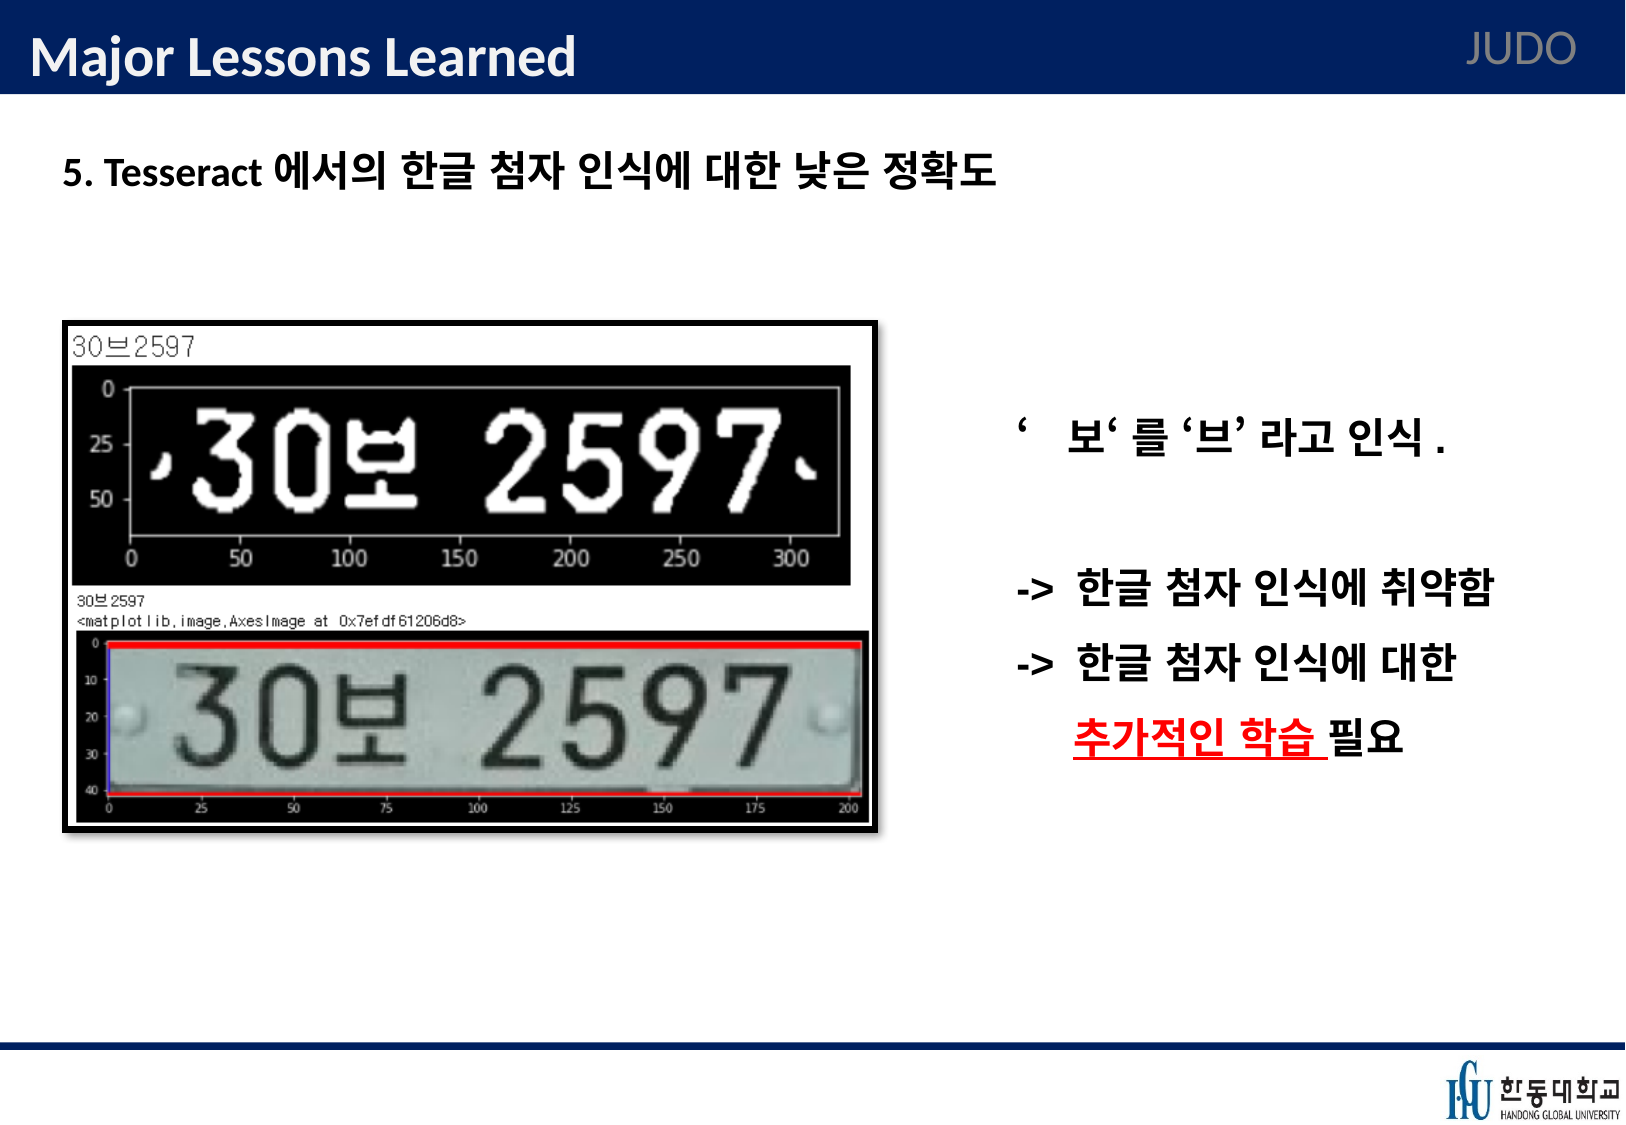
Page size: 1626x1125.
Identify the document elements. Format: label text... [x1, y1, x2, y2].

text_box ‘보‘ 를 ‘브’ 라고 인식. -> 한글 첨자 인식에 취약함 -> 한글 첨자 인식에 대한 추가적인 학습 필요 [1001, 379, 1625, 770]
text_box 5. Tesseract에서의 한글 첨자 인식에 대한 낮은 정확도 [47, 137, 1510, 202]
title Major Lessons Learned [14, 0, 1611, 96]
picture [67, 325, 873, 828]
picture [1440, 1055, 1625, 1125]
